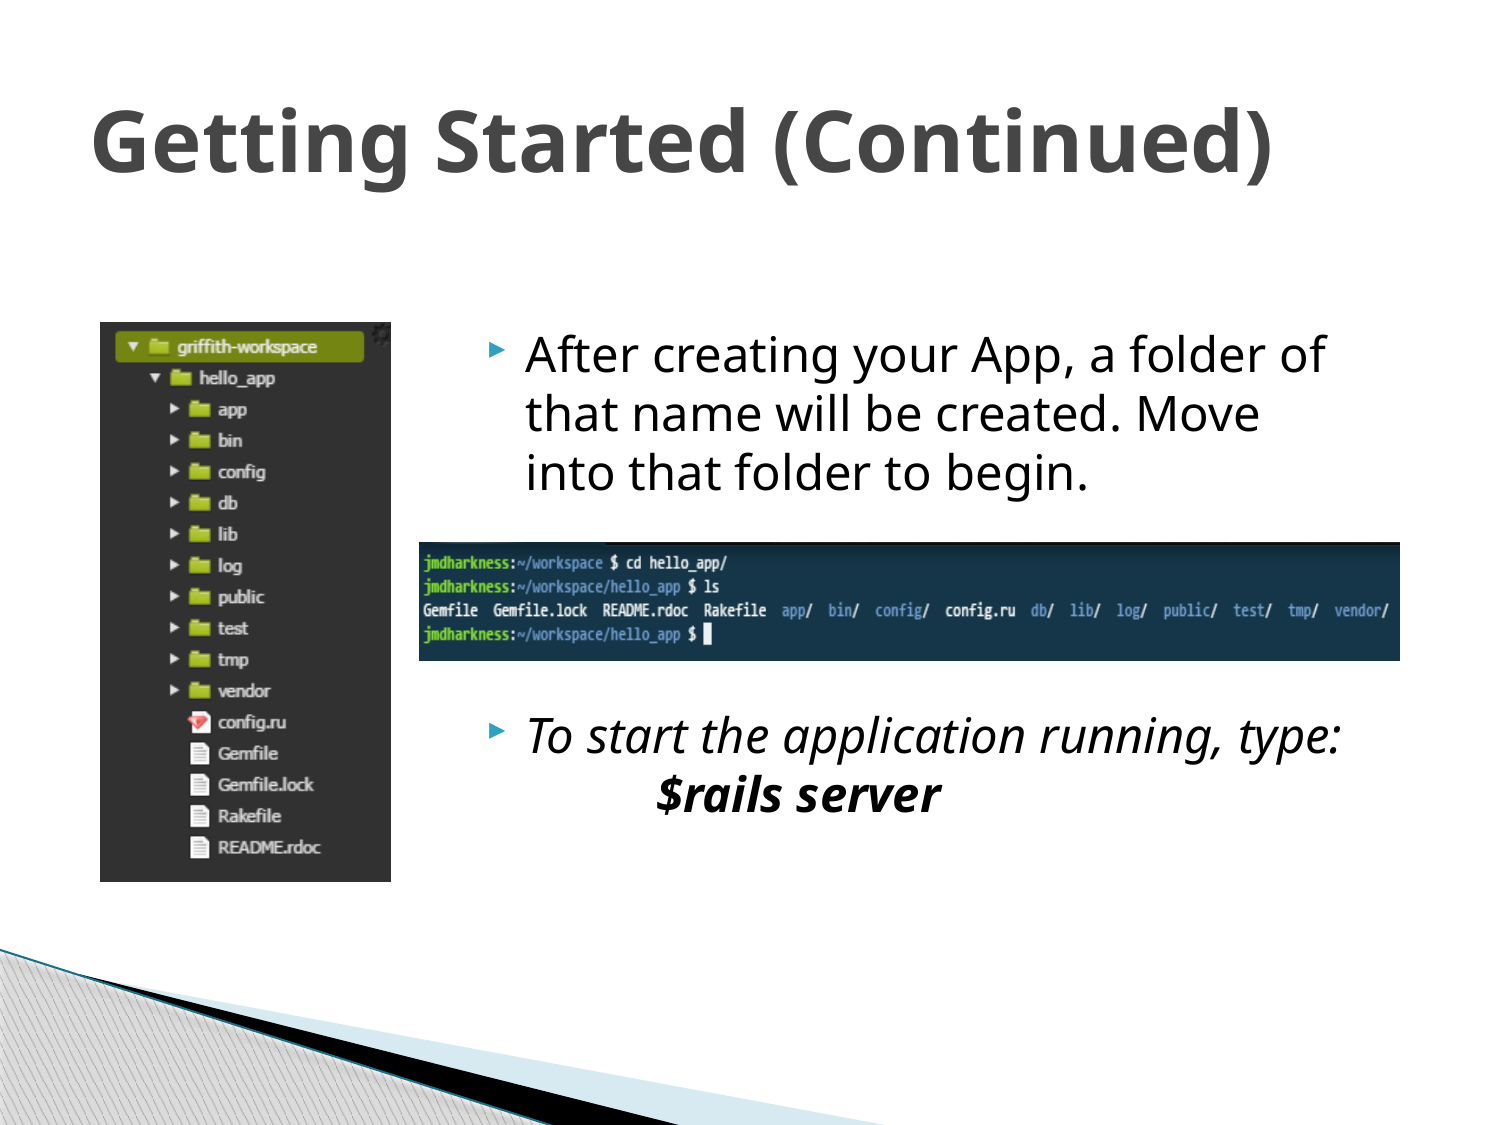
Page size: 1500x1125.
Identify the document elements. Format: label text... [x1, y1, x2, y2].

title Getting Started (Continued) [75, 45, 1425, 233]
picture [100, 321, 392, 882]
list After creating your App, a folder of that name will be created. Move into that folder to begin. To start the application running, type: $rails server [454, 316, 1359, 542]
list After creating your App, a folder of that name will be created. Move into that folder to begin. To start the application running, type: $rails server [454, 672, 1359, 830]
picture [418, 542, 1400, 661]
